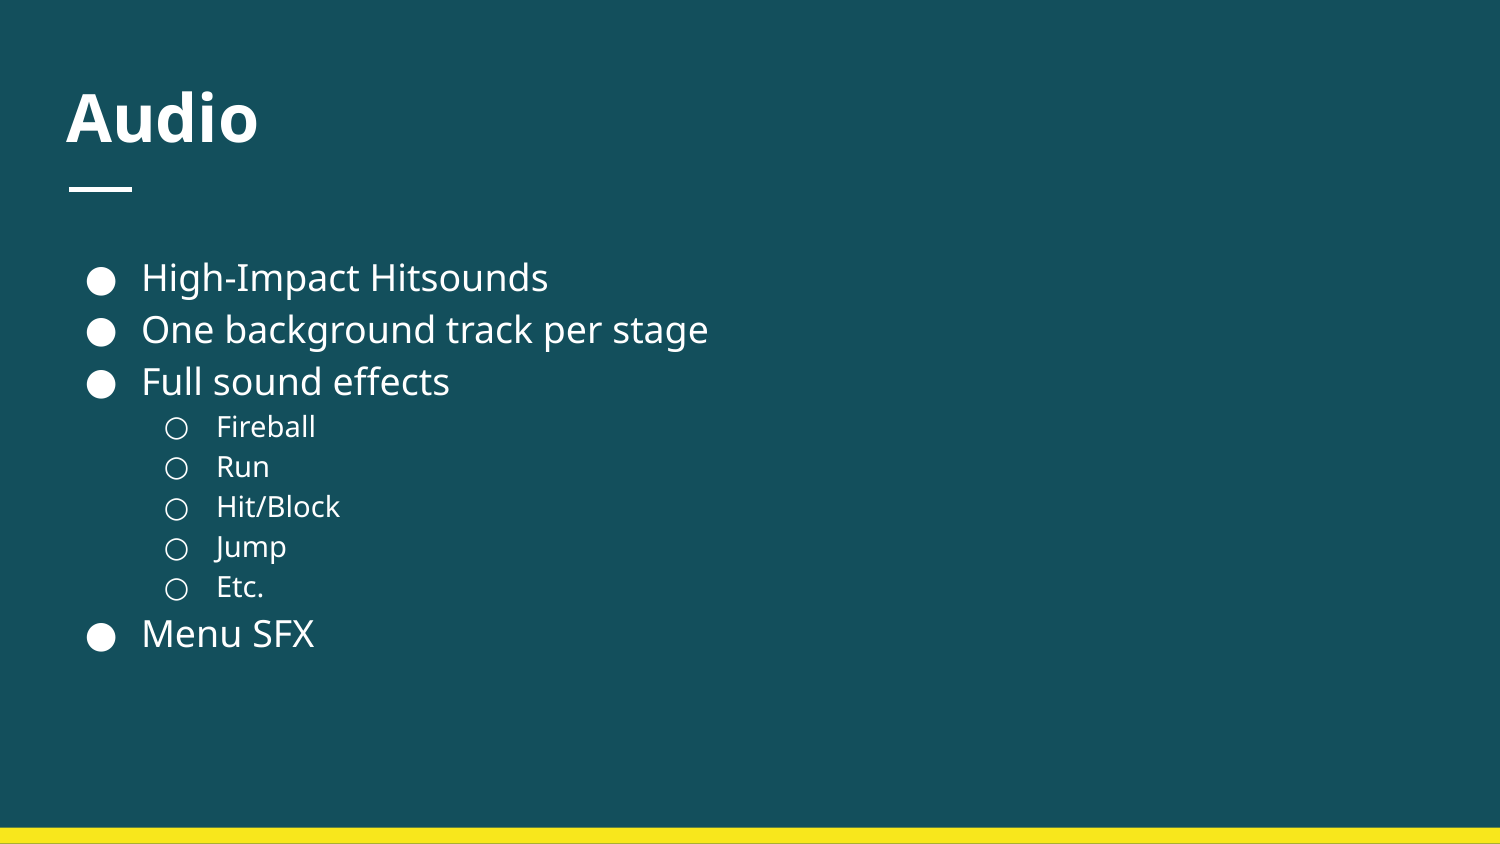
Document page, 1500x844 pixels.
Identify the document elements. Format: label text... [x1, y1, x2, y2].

list High-Impact Hitsounds One background track per stage Full sound effects Fireball Run Hit/Block Jump Etc. Menu SFX [51, 232, 1449, 750]
title Audio [51, 61, 1449, 167]
